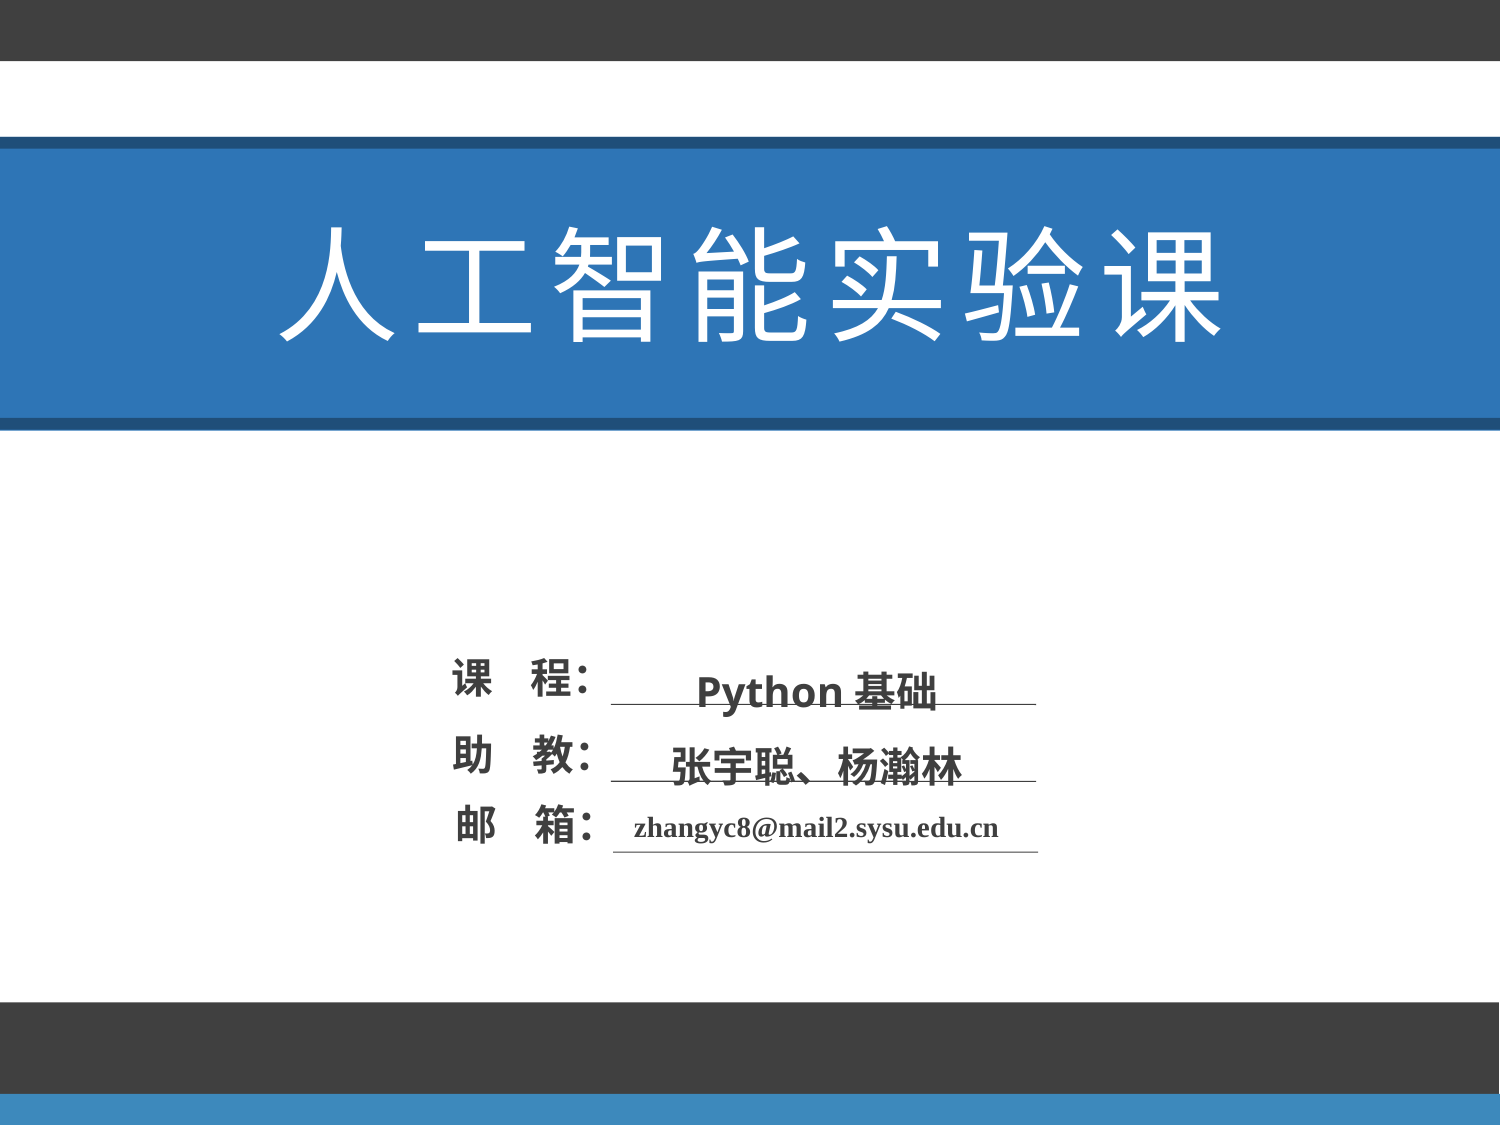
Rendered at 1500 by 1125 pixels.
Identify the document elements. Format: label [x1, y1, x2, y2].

text_box [0, 1093, 1500, 1125]
text_box [0, 136, 1500, 431]
text_box [433, 633, 1055, 858]
text_box [0, 1001, 1500, 1093]
text_box [0, 0, 1500, 62]
